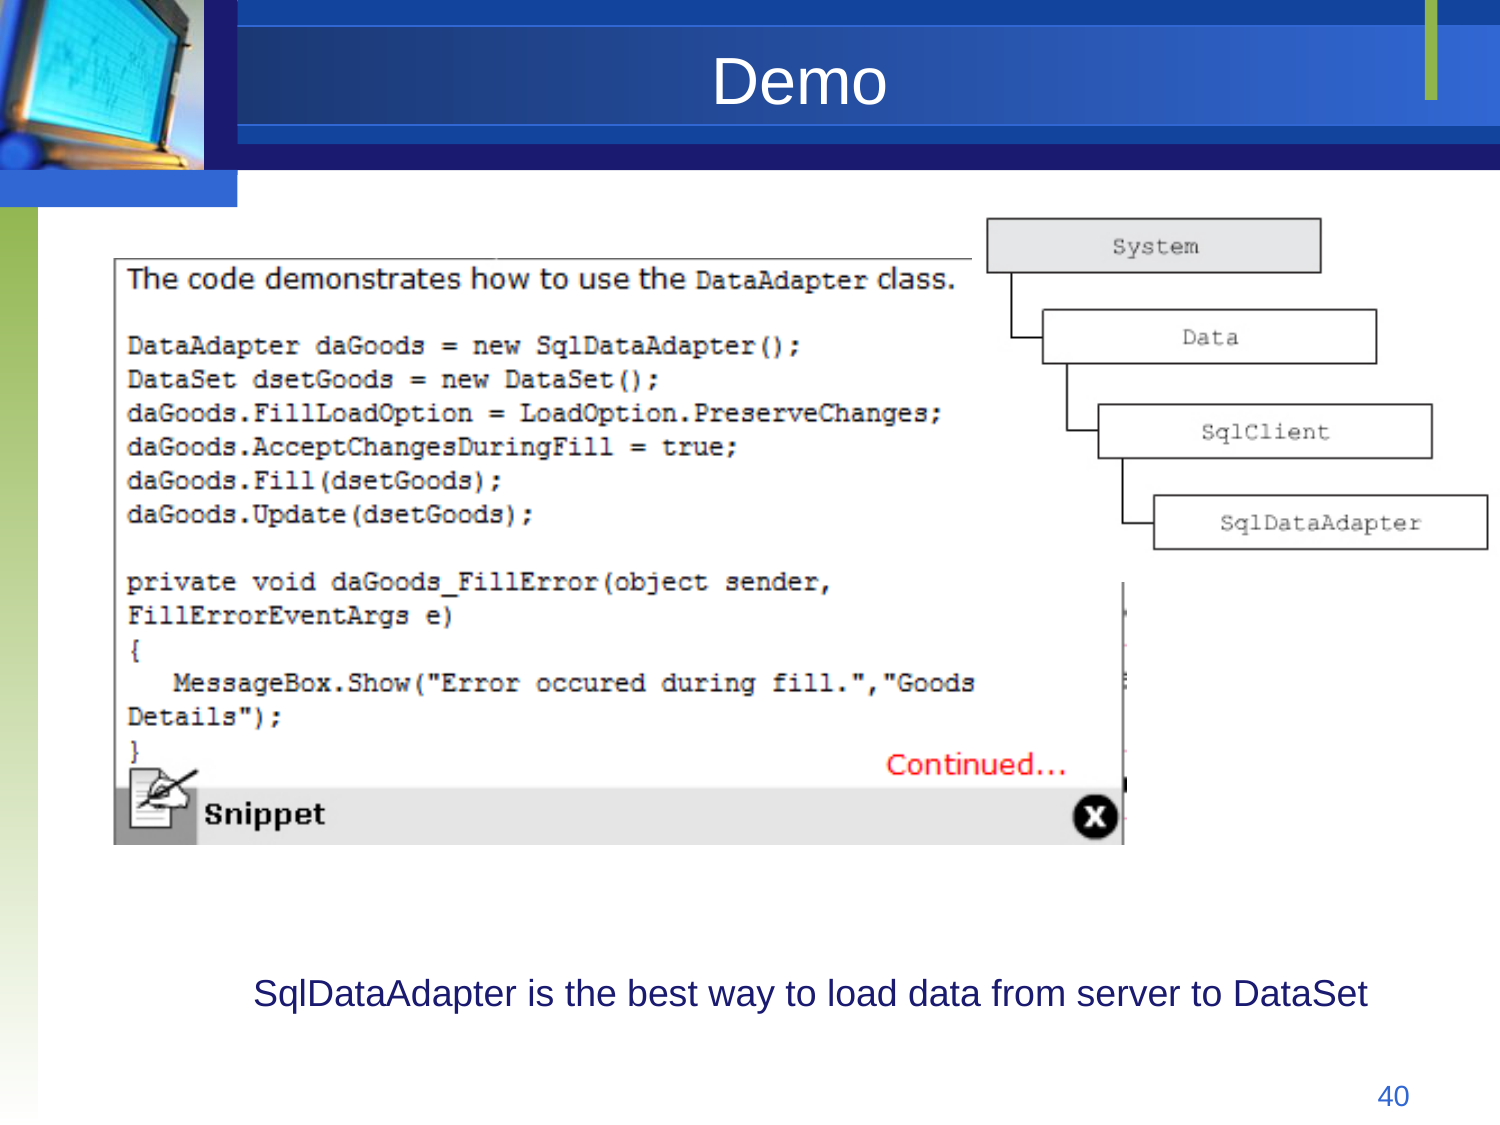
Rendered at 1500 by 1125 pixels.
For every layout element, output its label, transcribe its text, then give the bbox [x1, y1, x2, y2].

slide_number 40 [1074, 1069, 1426, 1111]
text_box SqlDataAdapter is the best way to load data from server to DataSet [238, 962, 1384, 1022]
picture [0, 0, 204, 169]
title Demo [237, 33, 1363, 122]
picture [111, 195, 1500, 846]
